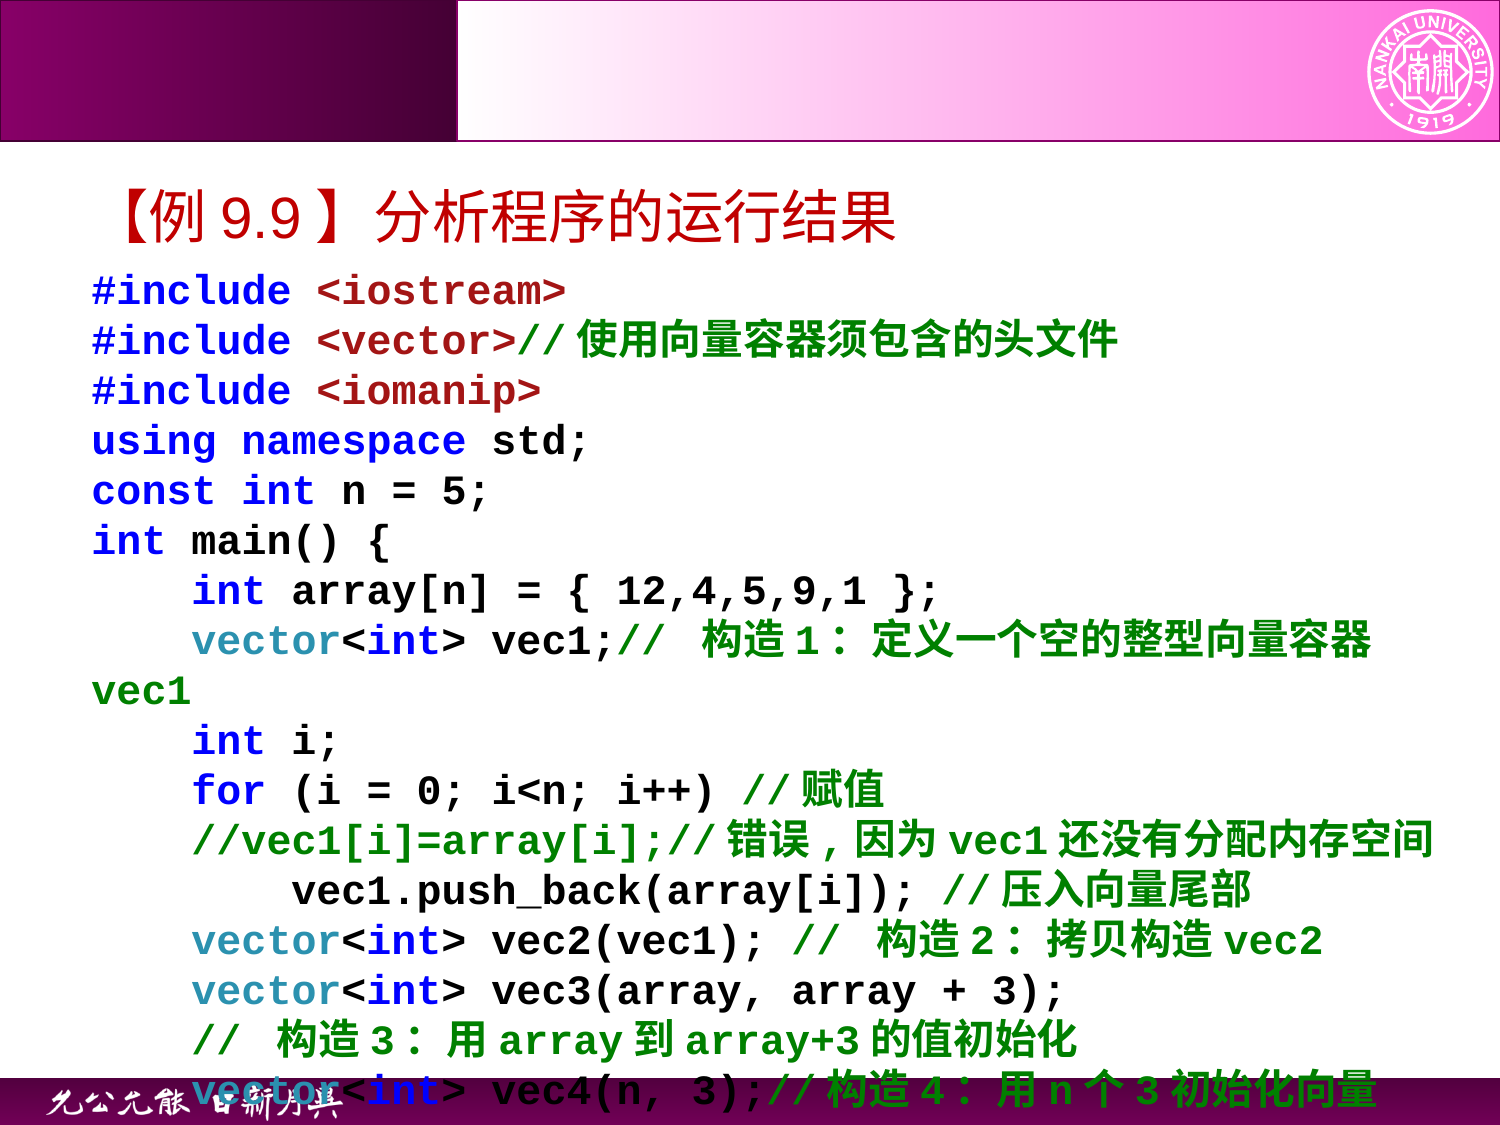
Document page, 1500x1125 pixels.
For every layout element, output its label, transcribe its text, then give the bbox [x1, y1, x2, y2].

text_box #include <iostream> #include <vector>//使用向量容器须包含的头文件 #include <iomanip> using namespace std; const int n = 5; int main() { int array[n] = { 12,4,5,9,1 }; vector<int> vec1;// 构造1：定义一个空的整型向量容器vec1 int i; for (i = 0; i<n; i++) //赋值 //vec1[i]=array[i];//错误,因为vec1还没有分配内存空间 vec1.push_back(array[i]); //压入向量尾部 vector<int> vec2(vec1); // 构造2：拷贝构造vec2 vector<int> vec3(array, array + 3); // 构造3：用array到array+3的值初始化 vector<int> vec4(n, 3);//构造4：用n个3初始化向量 [76, 255, 1471, 1121]
picture [35, 1081, 356, 1122]
list 【例9.9】分析程序的运行结果 [74, 172, 1426, 1055]
